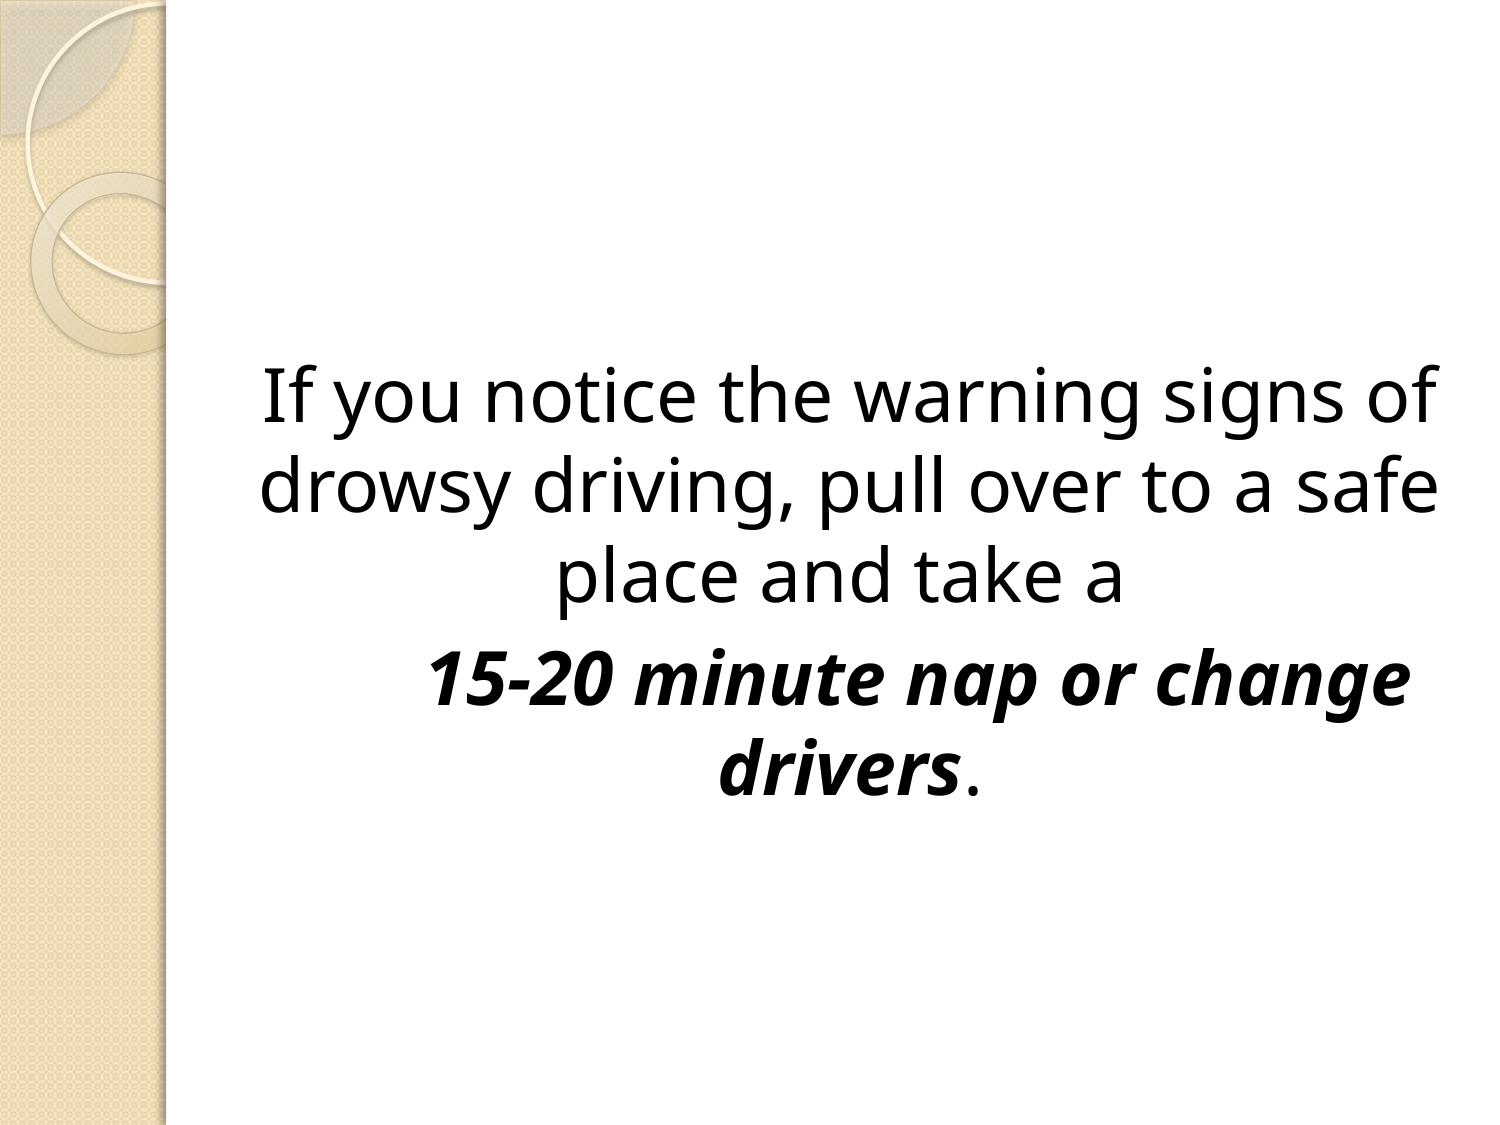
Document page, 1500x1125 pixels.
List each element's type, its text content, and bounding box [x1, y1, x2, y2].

list If you notice the warning signs of drowsy driving, pull over to a safe place and take a 15-20 minute nap or change drivers. [235, 237, 1466, 1025]
